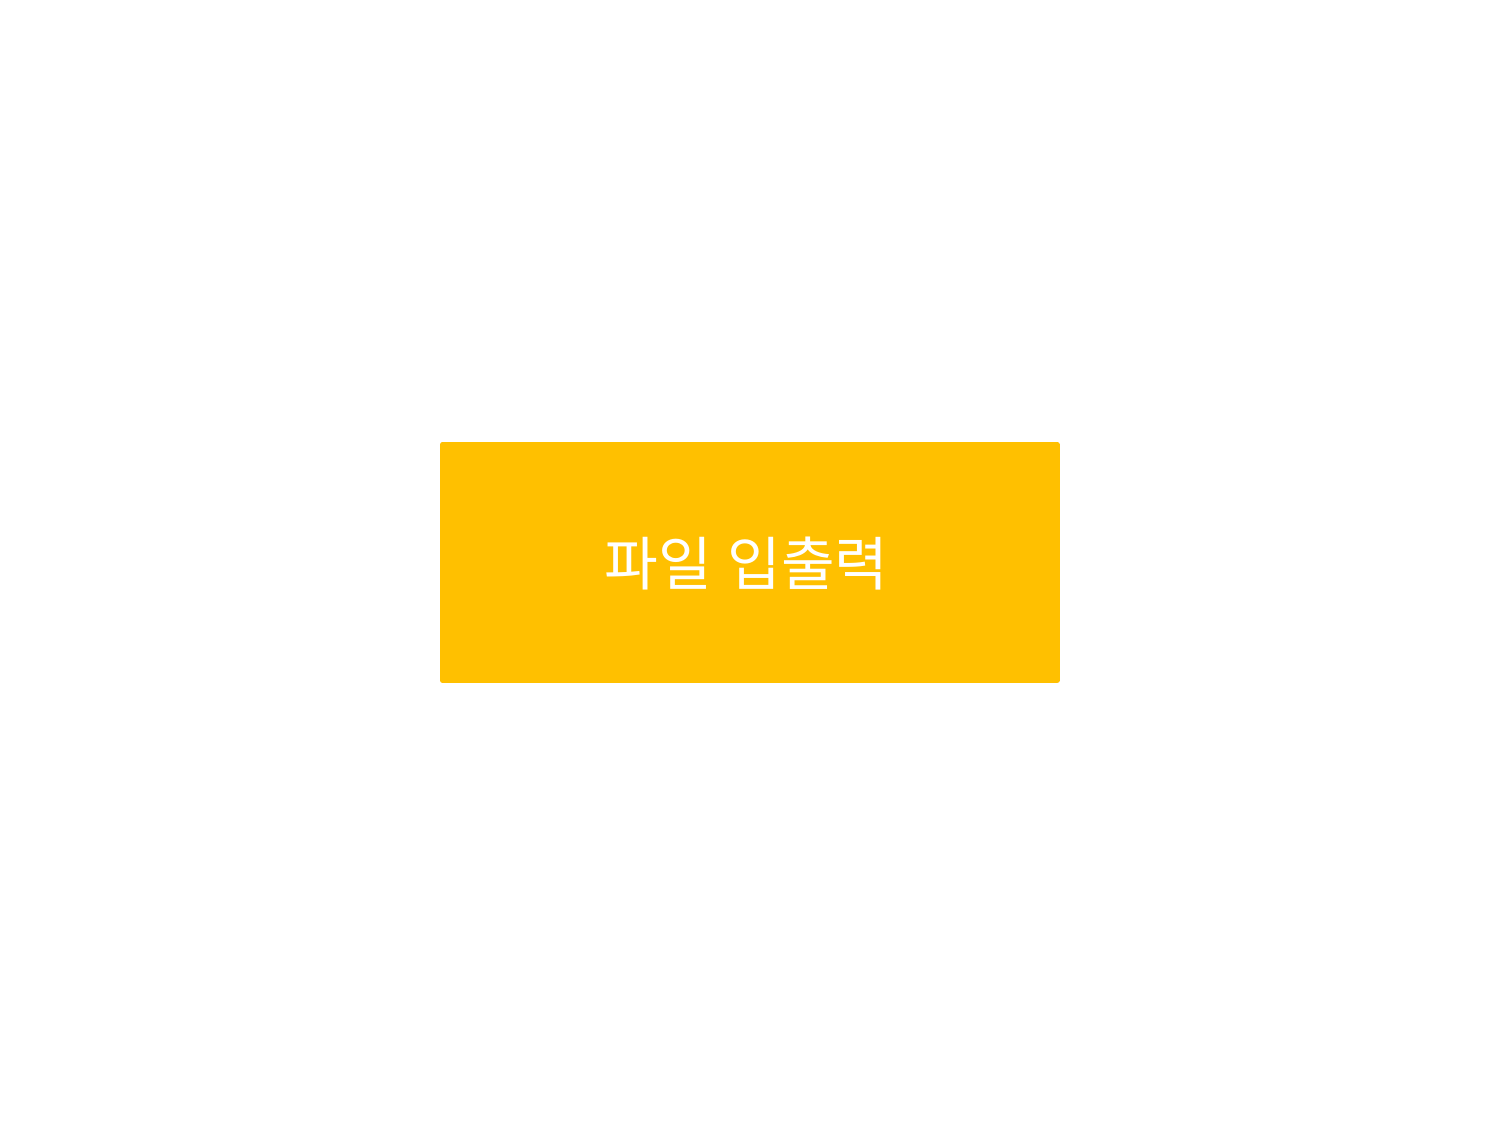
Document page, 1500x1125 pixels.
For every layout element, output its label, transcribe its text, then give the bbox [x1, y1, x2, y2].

title 파일 입출력 [421, 519, 1072, 606]
